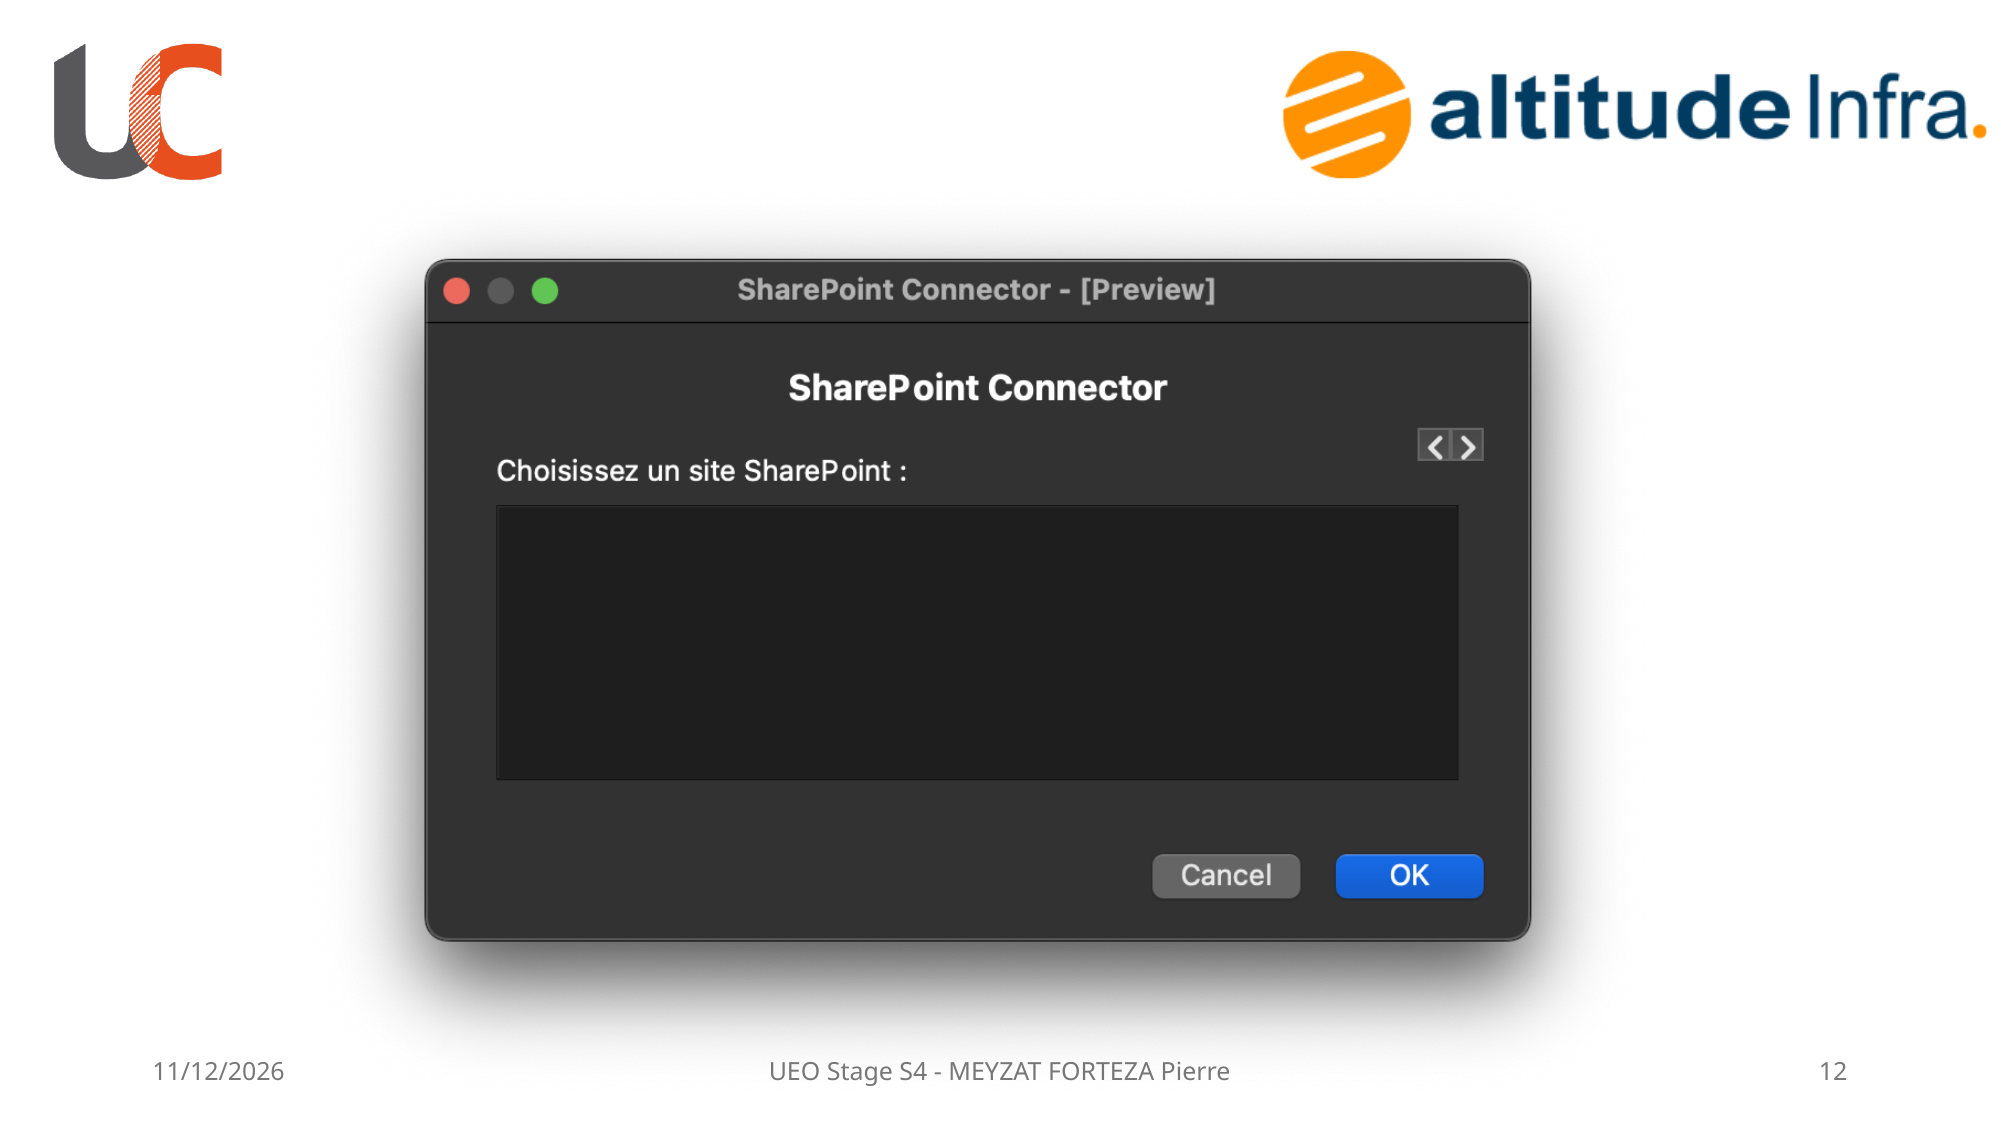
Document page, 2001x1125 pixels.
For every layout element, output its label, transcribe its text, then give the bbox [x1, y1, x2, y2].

slide_number 12 [1654, 1042, 1863, 1103]
picture [1276, 0, 2000, 211]
picture [22, 12, 253, 211]
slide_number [137, 1042, 302, 1103]
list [302, 176, 1654, 1105]
